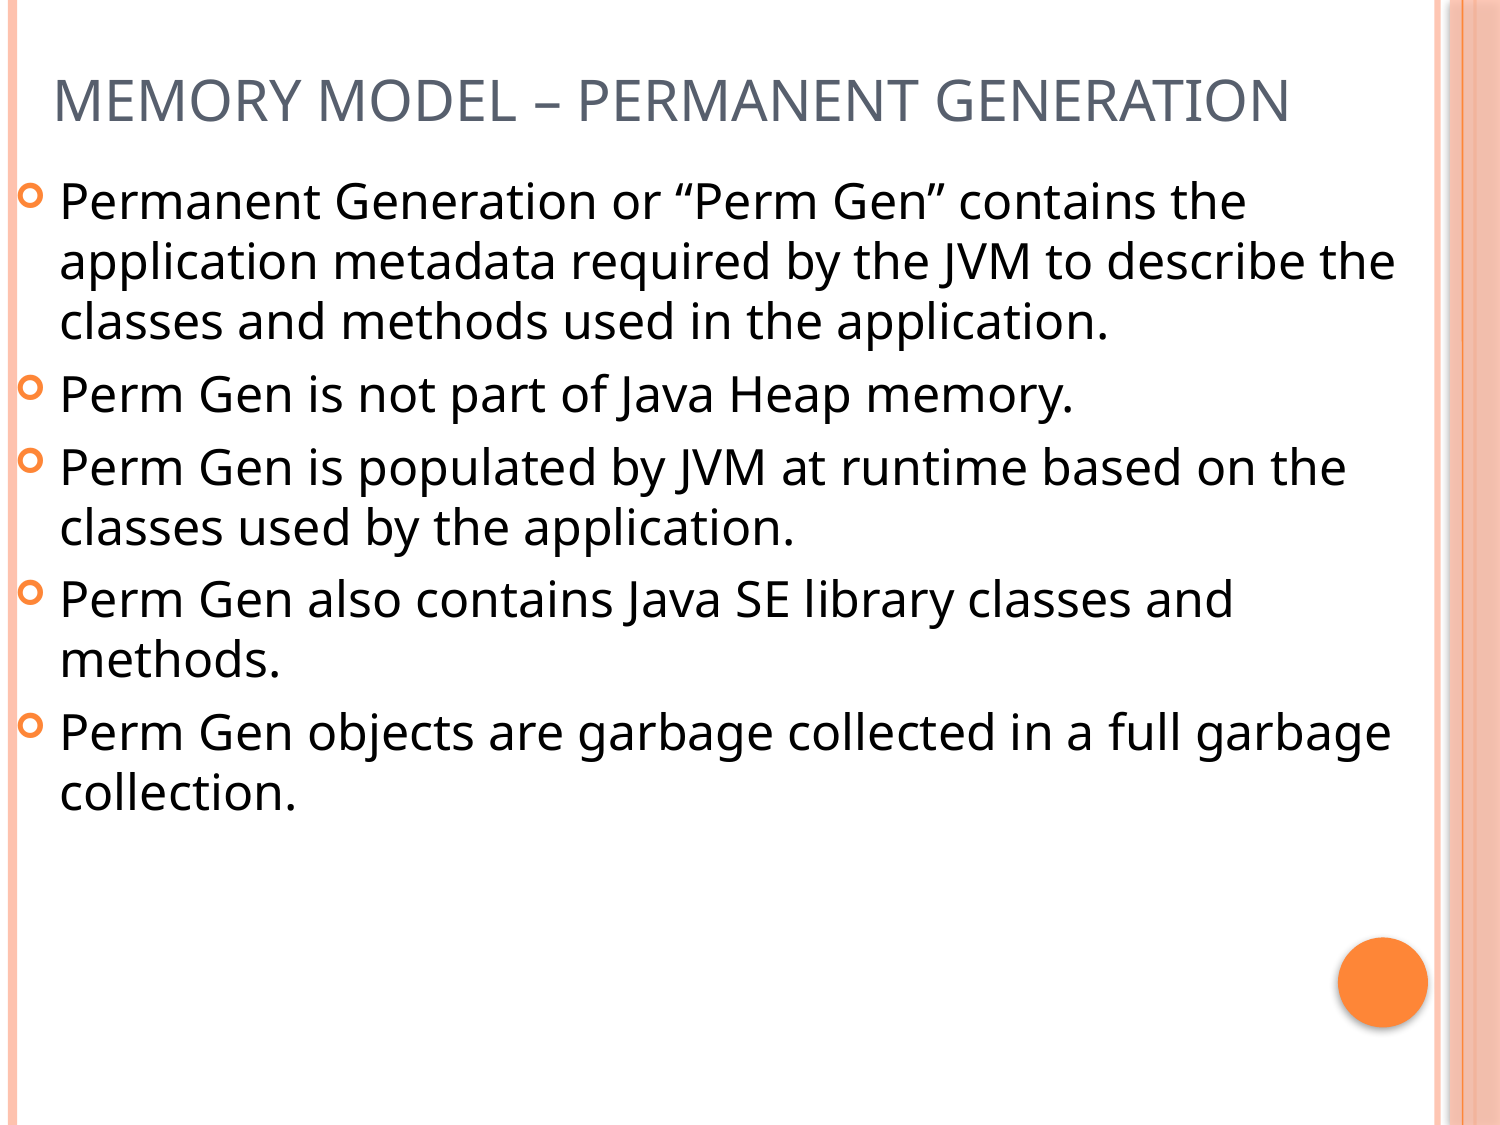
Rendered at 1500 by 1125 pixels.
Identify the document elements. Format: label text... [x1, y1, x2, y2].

subtitle Permanent Generation or “Perm Gen” contains the application metadata required by the JVM to describe the classes and methods used in the application. Perm Gen is not part of Java Heap memory. Perm Gen is populated by JVM at runtime based on the classes used by the application. Perm Gen also contains Java SE library classes and methods. Perm Gen objects are garbage collected in a full garbage collection. [0, 162, 1450, 1100]
title Memory Model – Permanent Generation [37, 50, 1313, 141]
